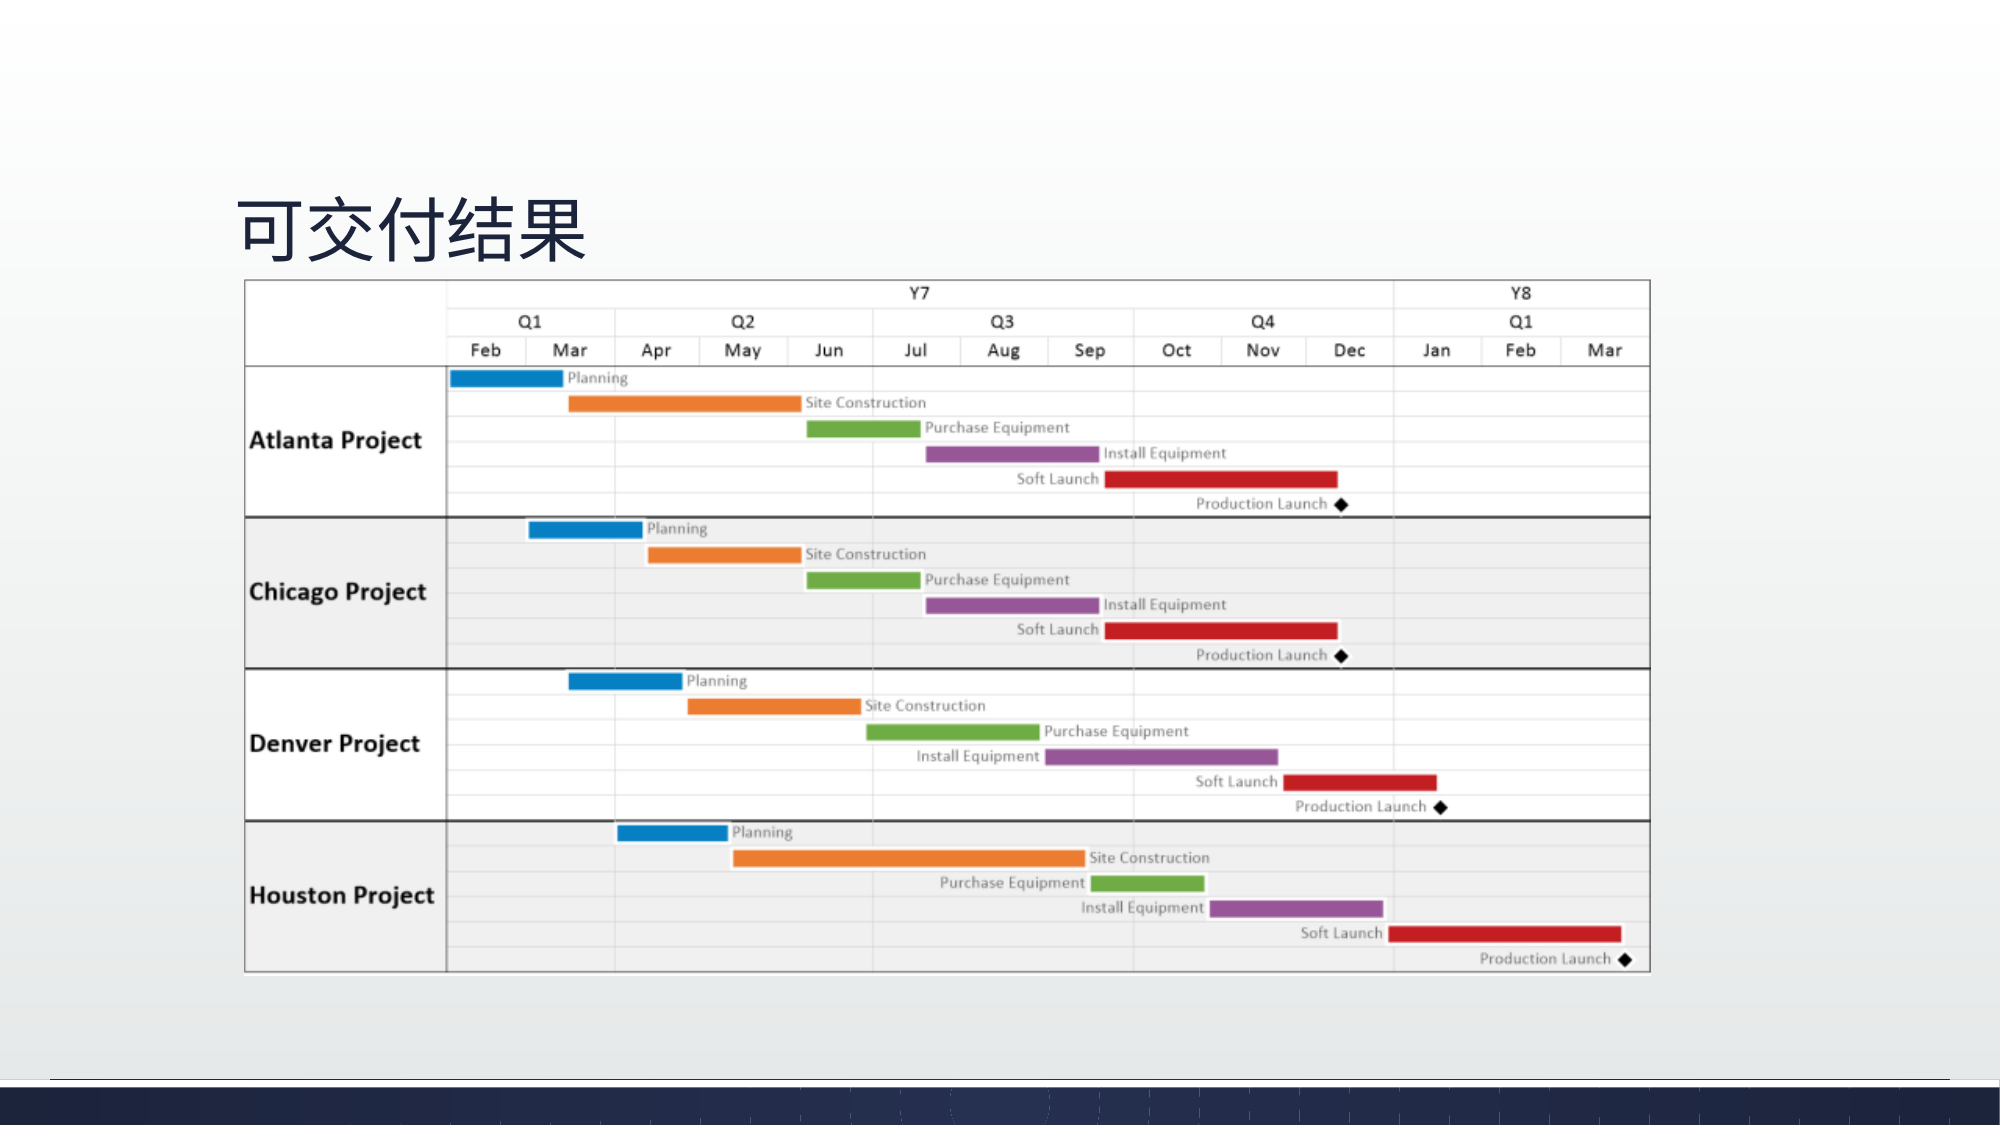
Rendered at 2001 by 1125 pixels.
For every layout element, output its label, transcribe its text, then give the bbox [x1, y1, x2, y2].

picture [243, 278, 1651, 976]
title 可交付结果 [219, 76, 1780, 279]
